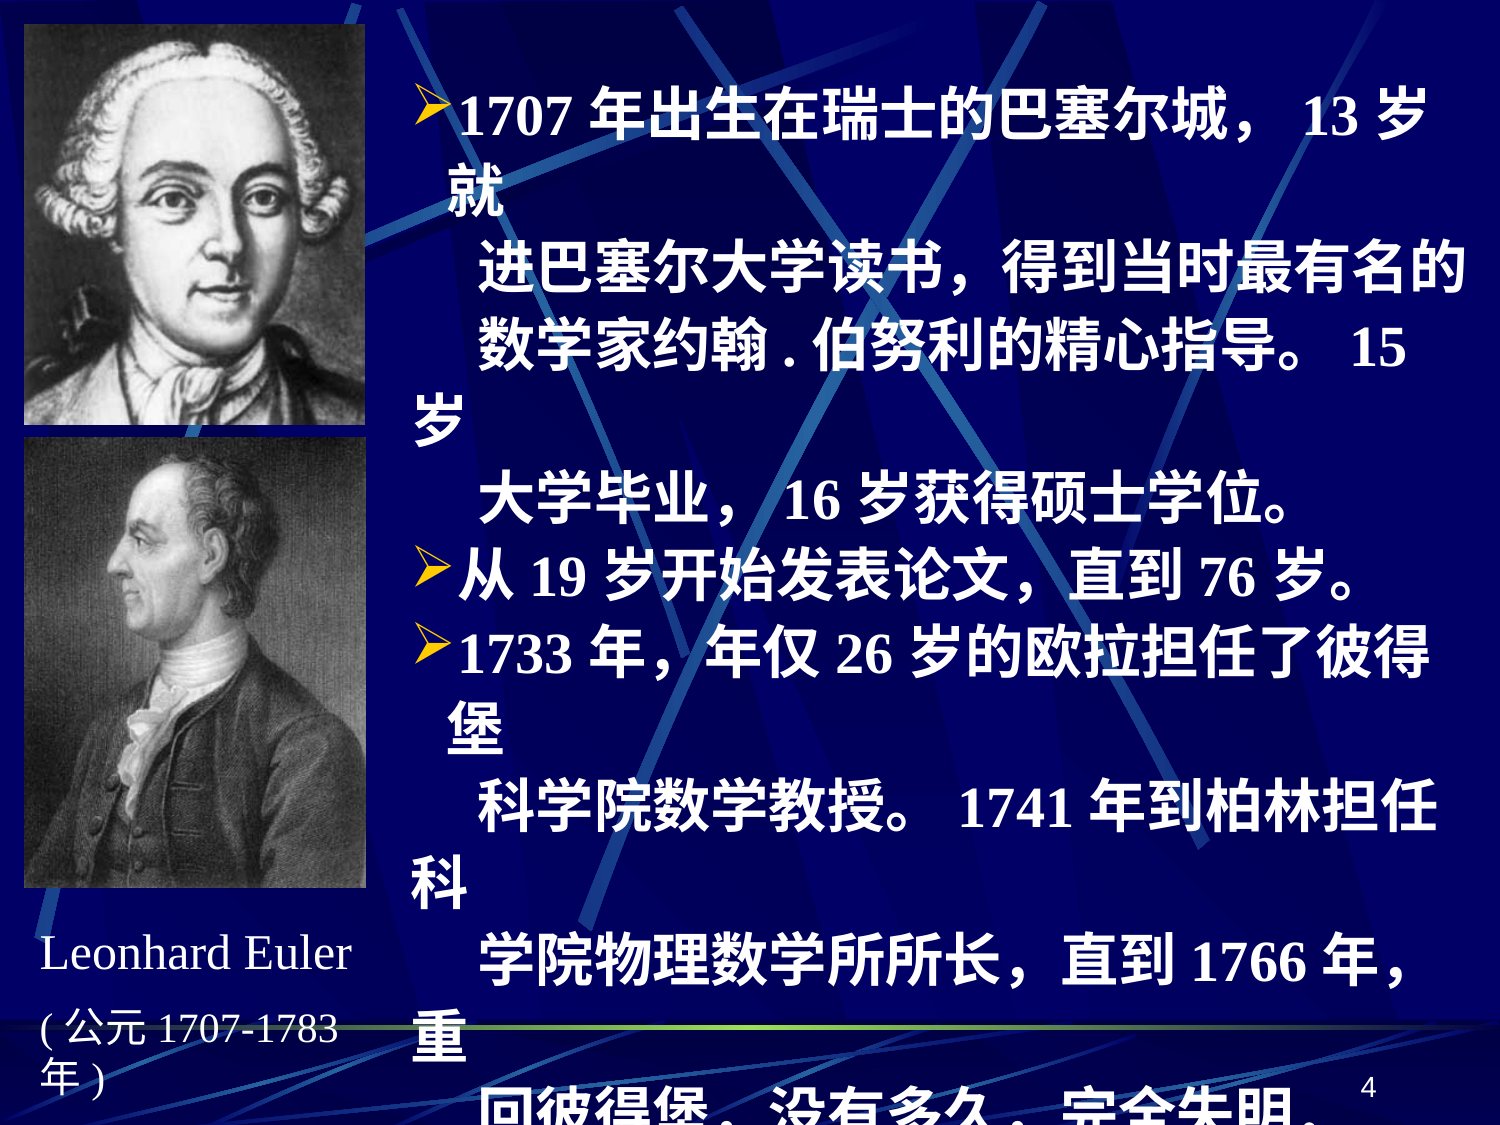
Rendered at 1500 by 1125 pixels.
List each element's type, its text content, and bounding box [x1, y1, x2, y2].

picture [24, 437, 366, 888]
text_box 1707年出生在瑞士的巴塞尔城，13岁就 进巴塞尔大学读书，得到当时最有名的 数学家约翰.伯努利的精心指导。15岁 大学毕业，16岁获得硕士学位。 从19岁开始发表论文，直到76岁。 1733年，年仅26岁的欧拉担任了彼得堡 科学院数学教授。1741年到柏林担任科 学院物理数学所所长，直到1766年，重 回彼得堡，没有多久，完全失明． 十八世纪数学家的中心人物，占统治地 位的理论物理学家。 1736年发表了图论的第一篇文章使之成 为图论与拓扑学的创始人。 [407, 62, 1475, 1125]
slide_number 4 [1079, 1035, 1393, 1111]
picture [24, 24, 365, 426]
text_box Leonhard Euler (公元1707-1783年) [24, 912, 400, 1109]
